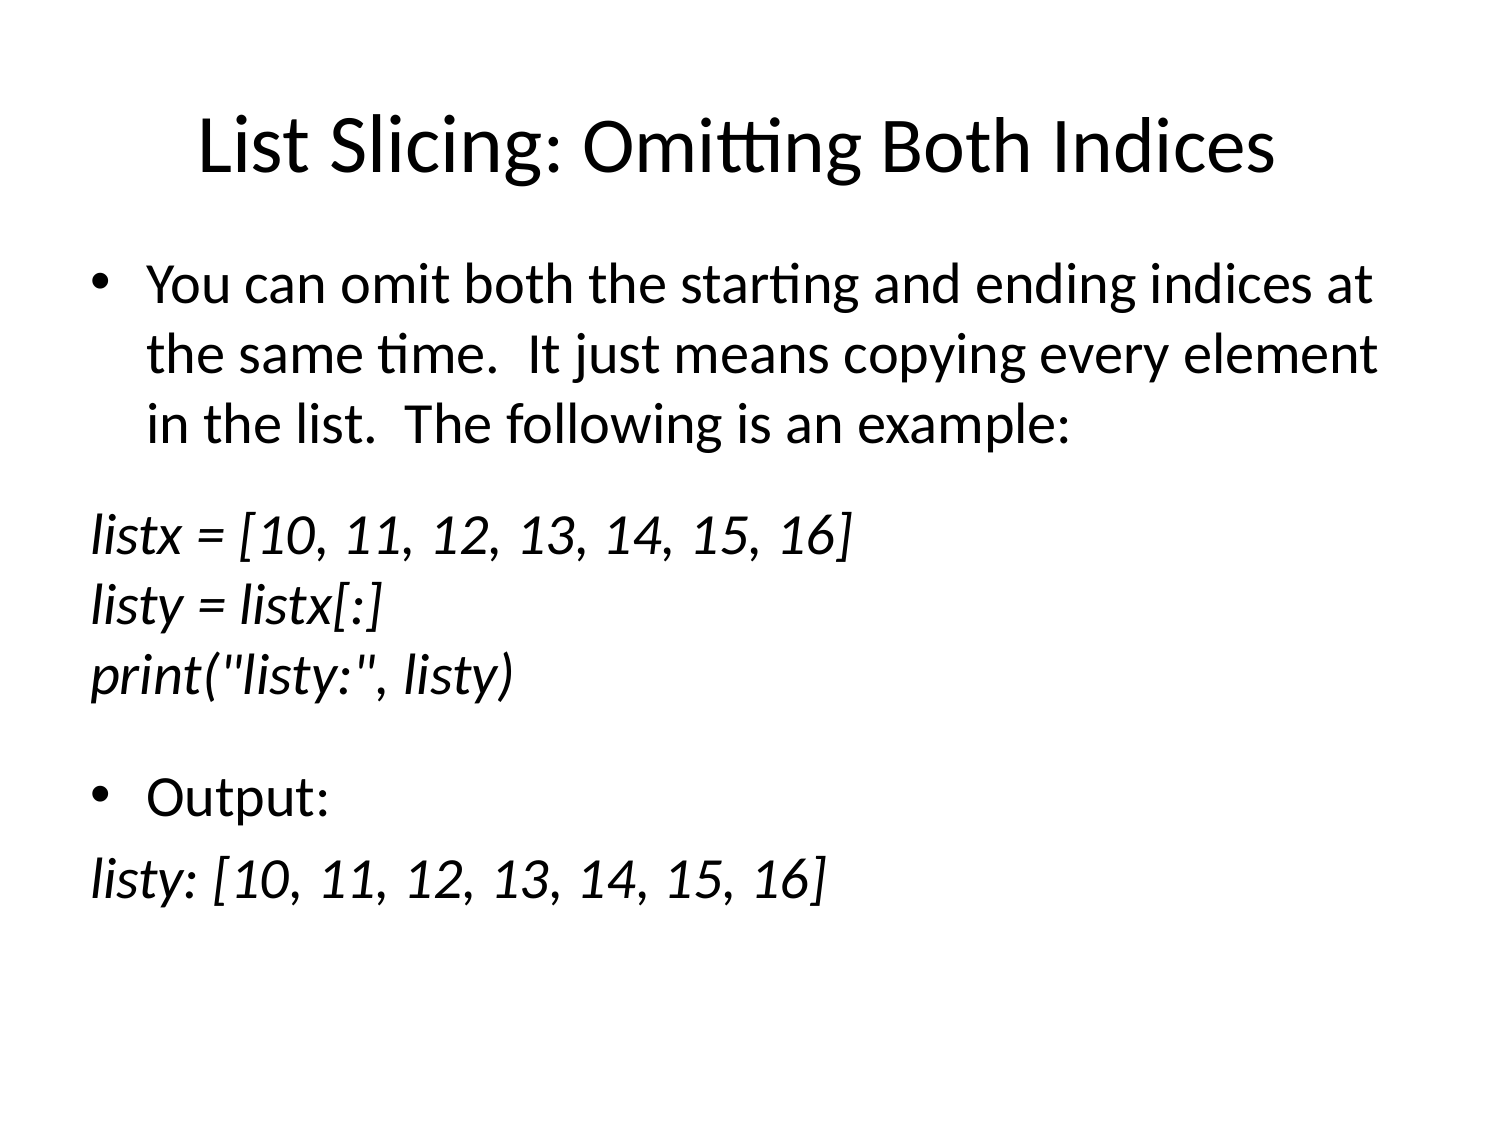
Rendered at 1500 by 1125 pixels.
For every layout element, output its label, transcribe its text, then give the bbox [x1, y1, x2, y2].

list You can omit both the starting and ending indices at the same time. It just means copying every element in the list. The following is an example: listx = [10, 11, 12, 13, 14, 15, 16] listy = listx[:] print("listy:", listy) Output: listy: [10, 11, 12, 13, 14, 15, 16] [75, 237, 1425, 963]
title List Slicing: Omitting Both Indices [24, 45, 1450, 233]
